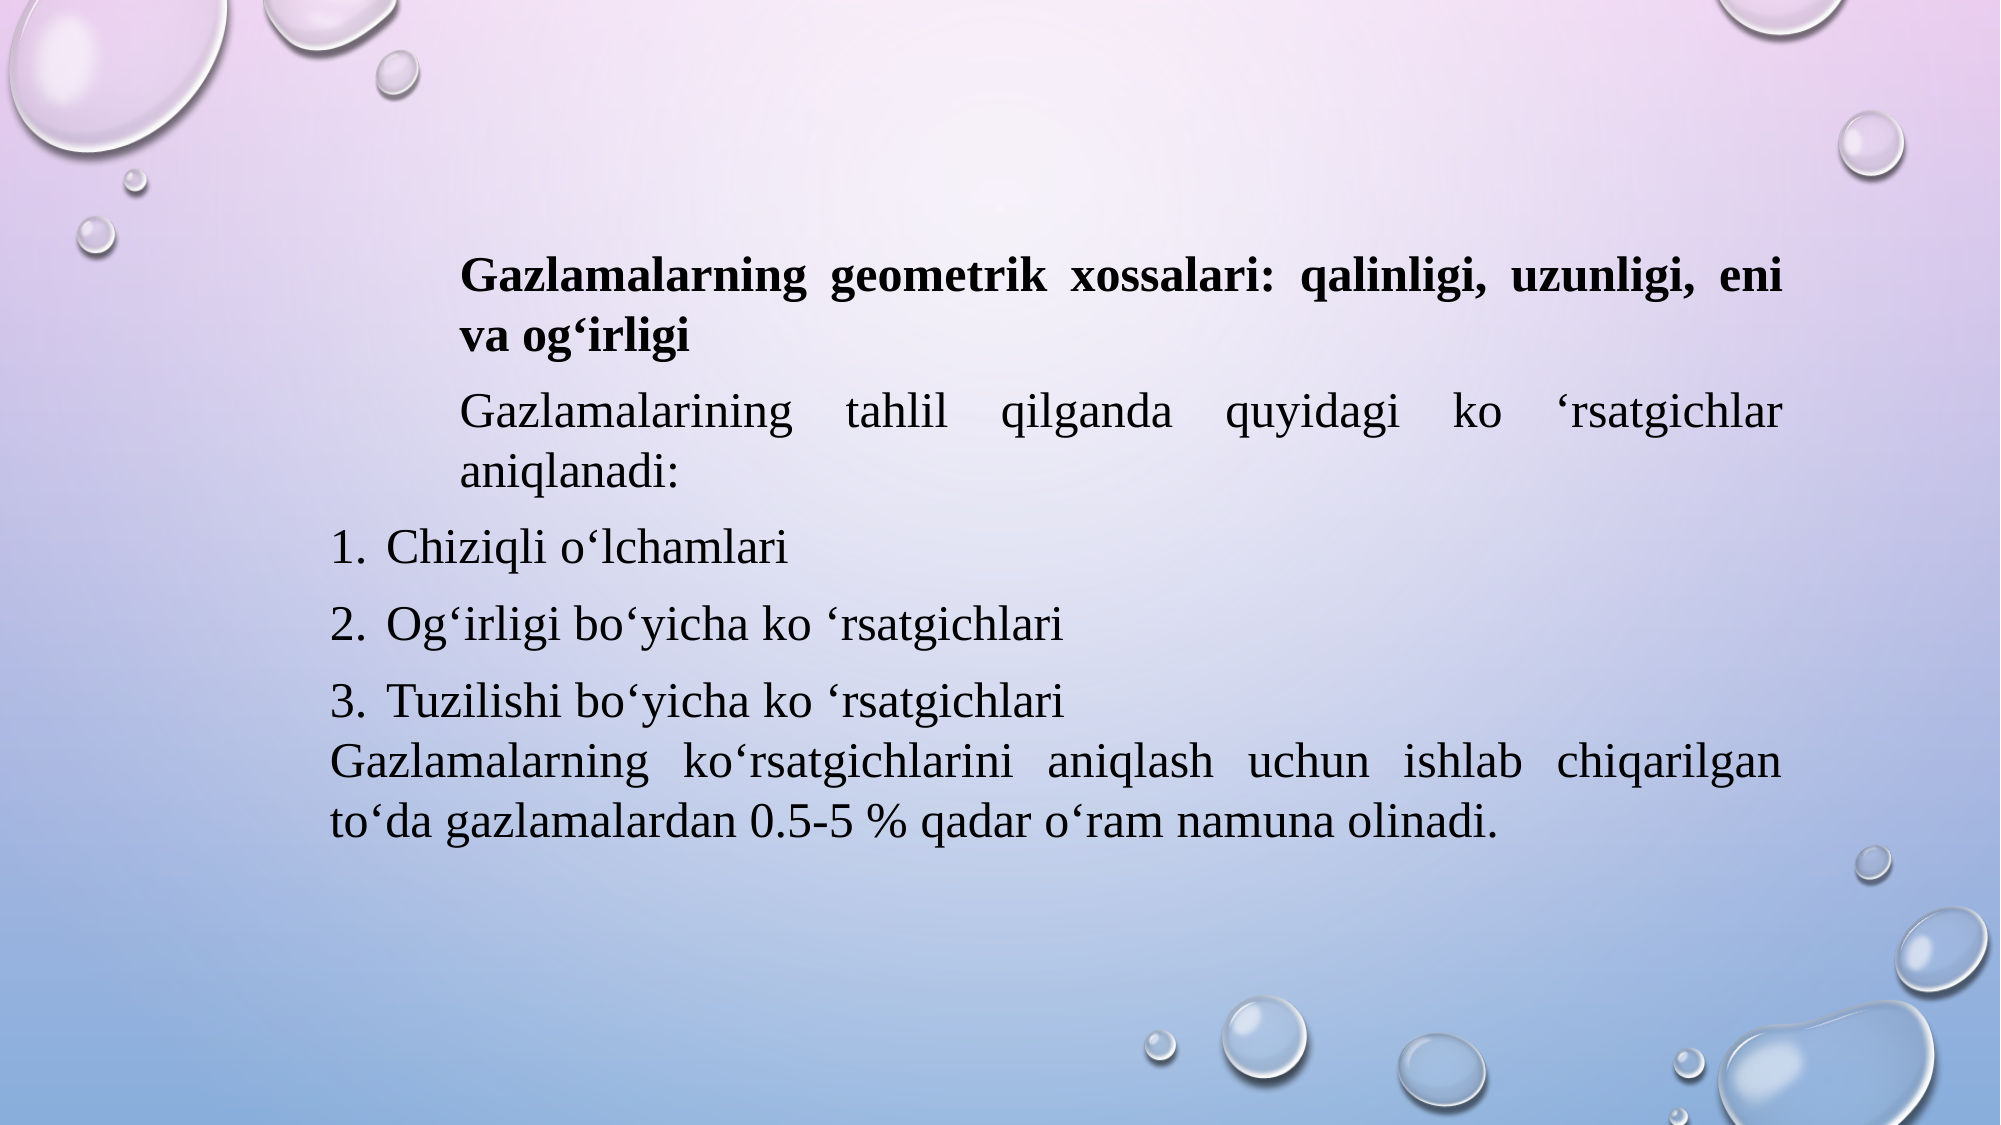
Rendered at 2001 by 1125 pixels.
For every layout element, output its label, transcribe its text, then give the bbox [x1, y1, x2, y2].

text_box Gazlamalarning geometrik xossalari: qalinligi, uzunligi, eni va og‘irligi Gazlamalarining tahlil qilganda quyidagi ko ‘rsatgichlar aniqlanadi: Chiziqli o‘lchamlari Og‘irligi bo‘yicha ko ‘rsatgichlari Tuzilishi bo‘yicha ko ‘rsatgichlari Gazlamalarning ko‘rsatgichlarini aniqlash uchun ishlab chiqarilgan to‘da gazlamalardan 0.5-5 % qadar o‘ram namuna olinadi. [314, 233, 1798, 855]
picture [0, 0, 2000, 1125]
